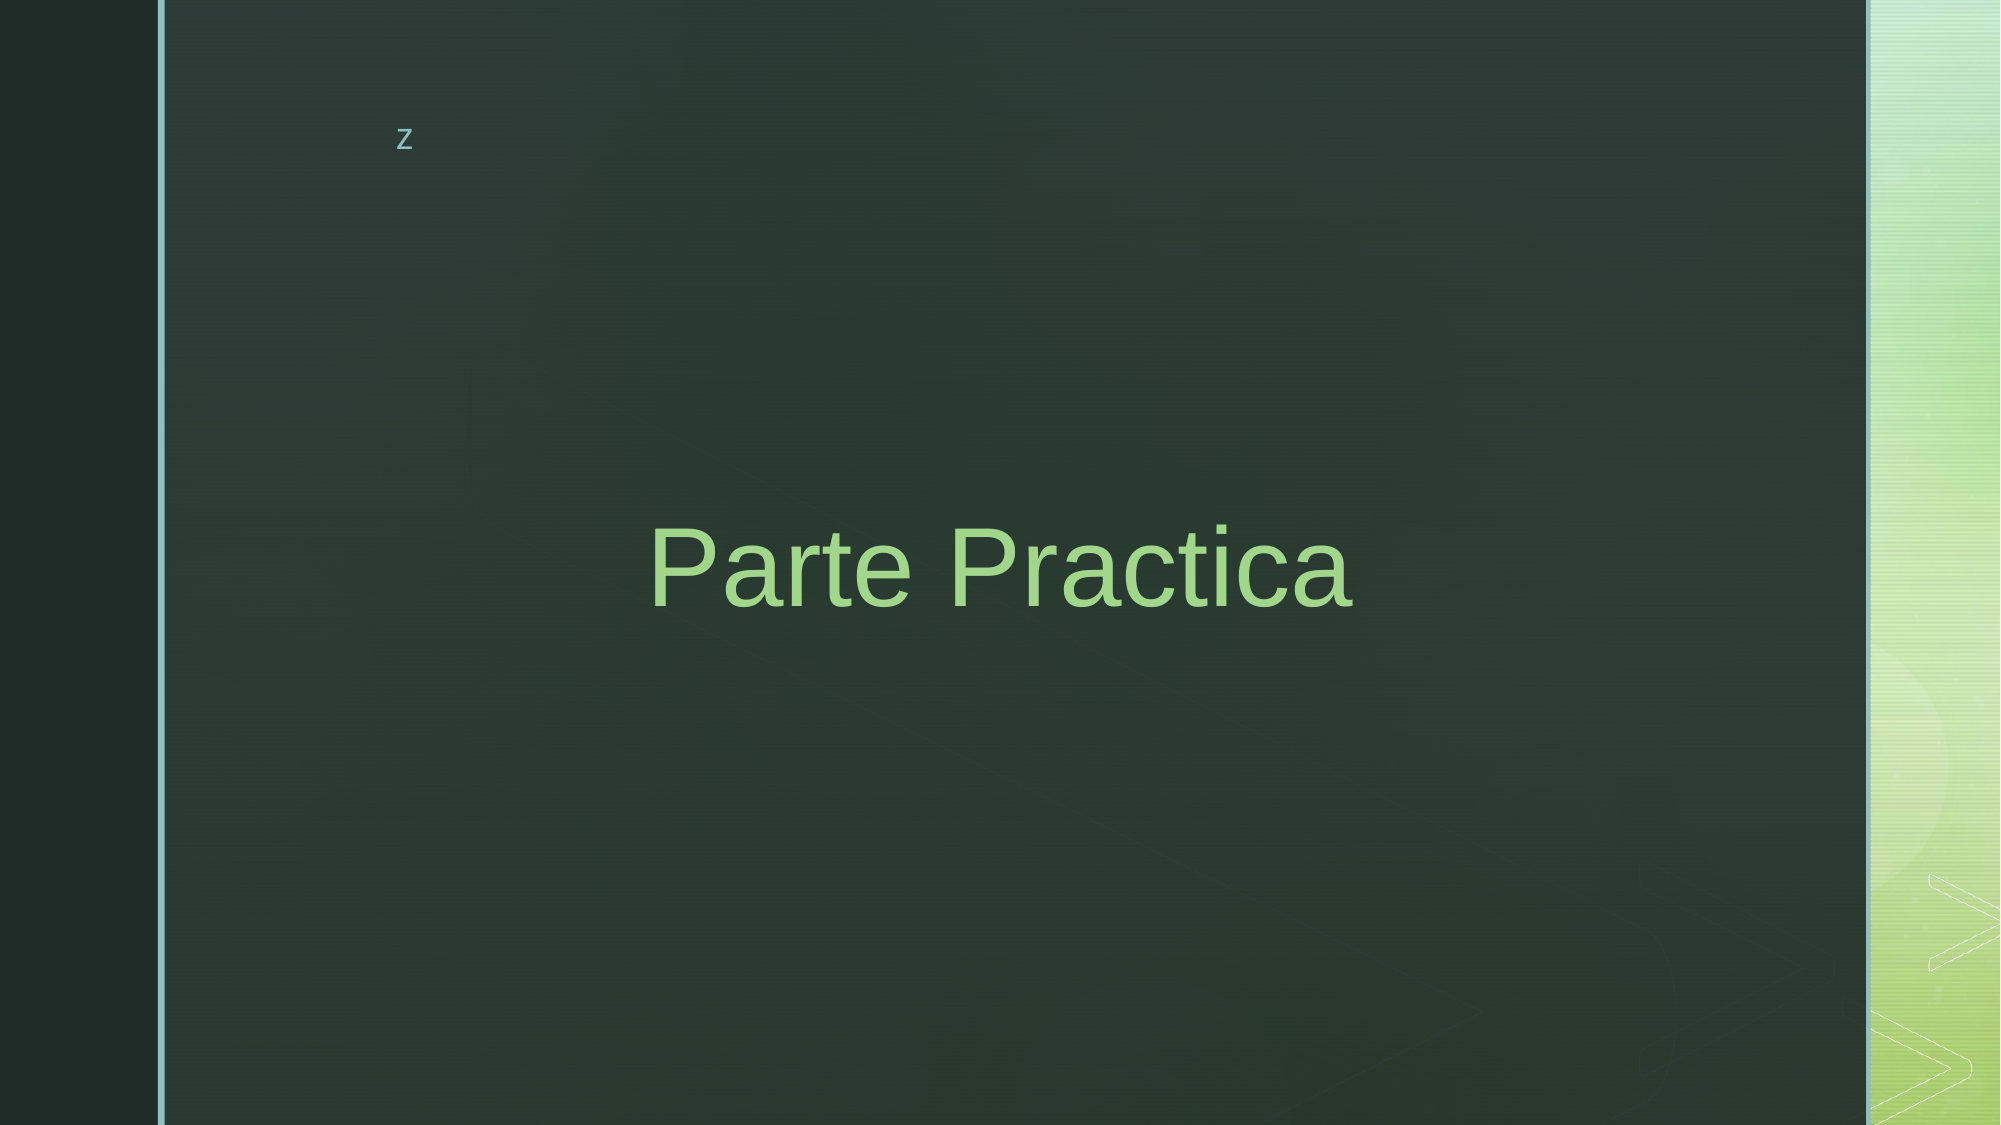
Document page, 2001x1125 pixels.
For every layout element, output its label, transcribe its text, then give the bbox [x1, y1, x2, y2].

picture [1871, 0, 2001, 1125]
text_box Parte Practica [631, 486, 1369, 637]
